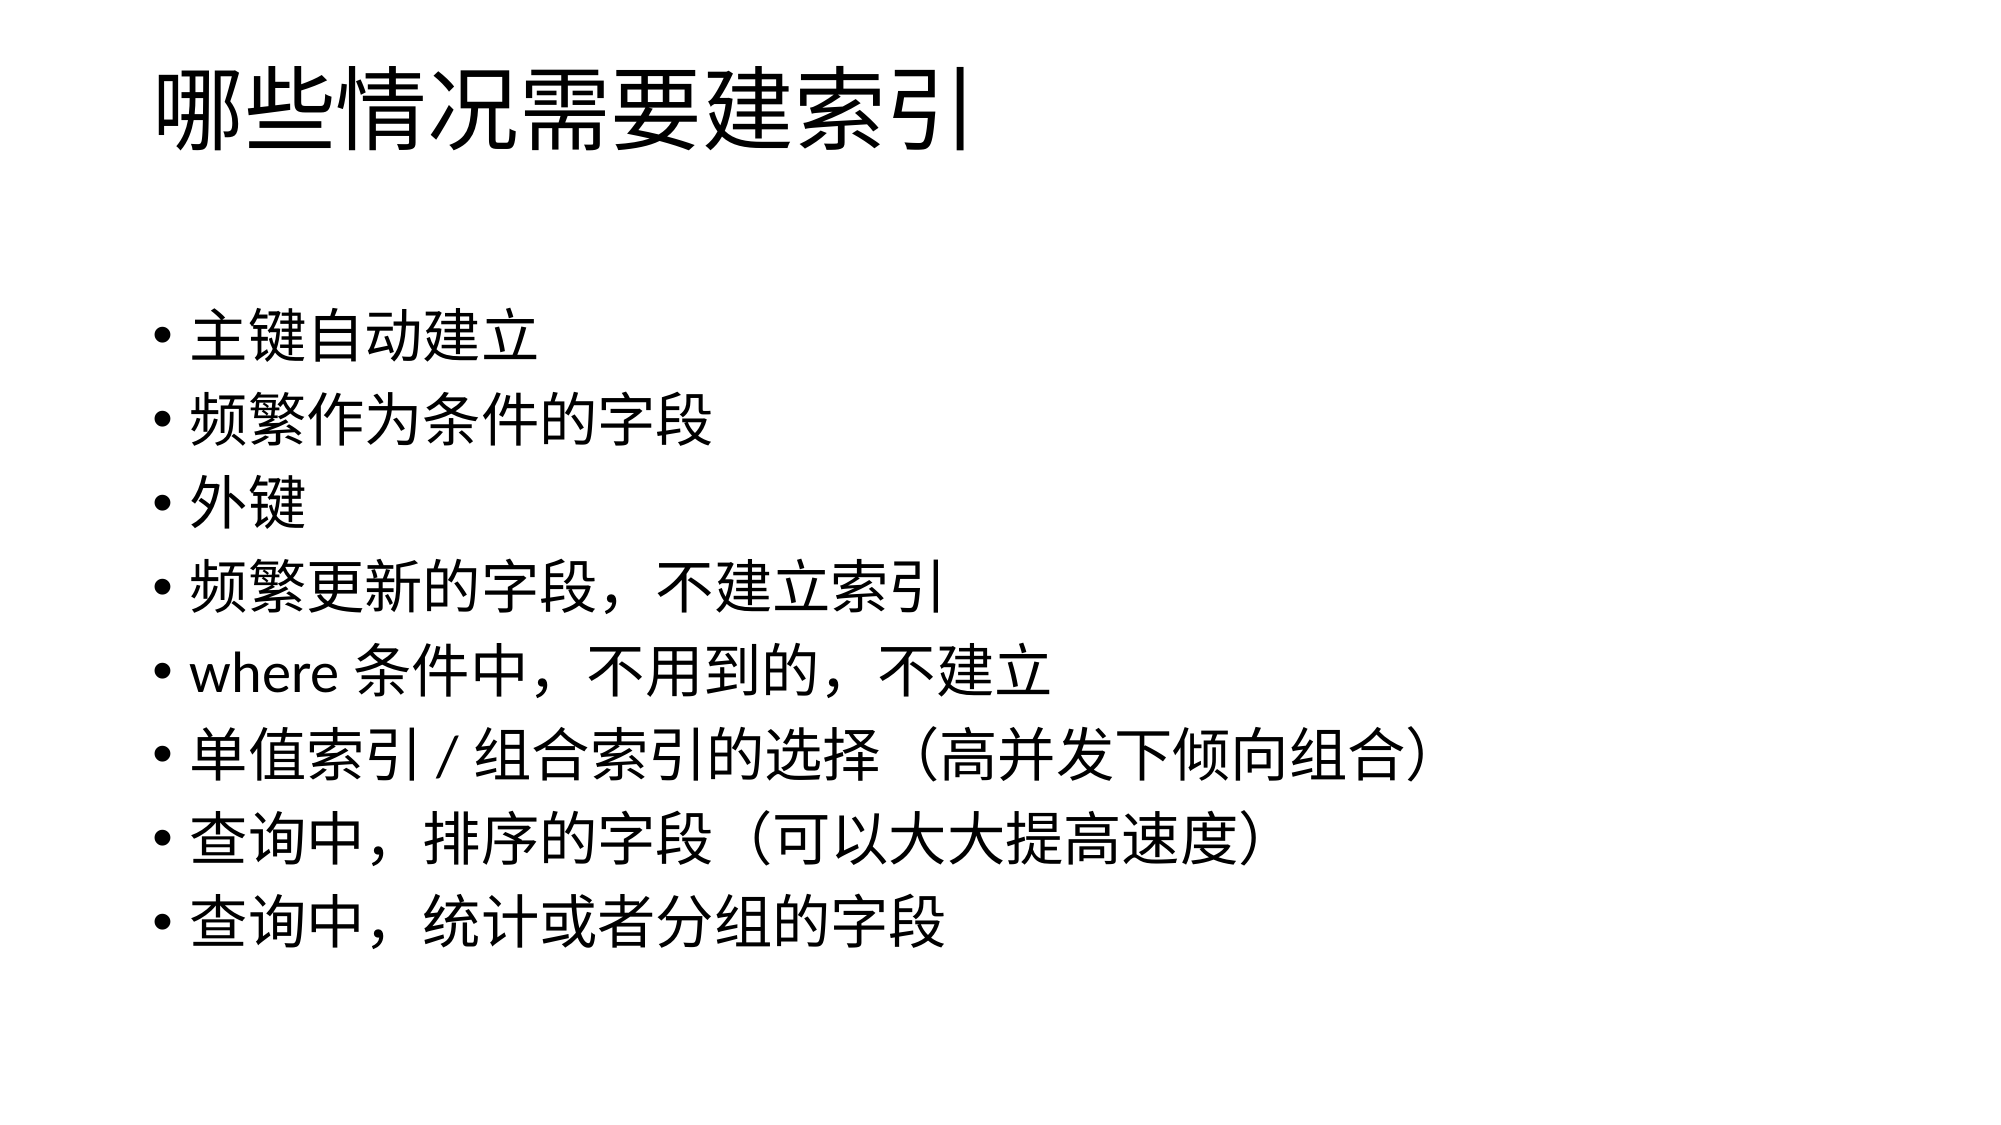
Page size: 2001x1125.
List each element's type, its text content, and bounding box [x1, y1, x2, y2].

title 哪些情况需要建索引 [137, 59, 1863, 278]
list 主键自动建立 频繁作为条件的字段 外键 频繁更新的字段，不建立索引 where条件中，不用到的，不建立 单值索引/组合索引的选择（高并发下倾向组合） 查询中，排序的字段（可以大大提高速度） 查询中，统计或者分组的字段 [137, 299, 1863, 1014]
